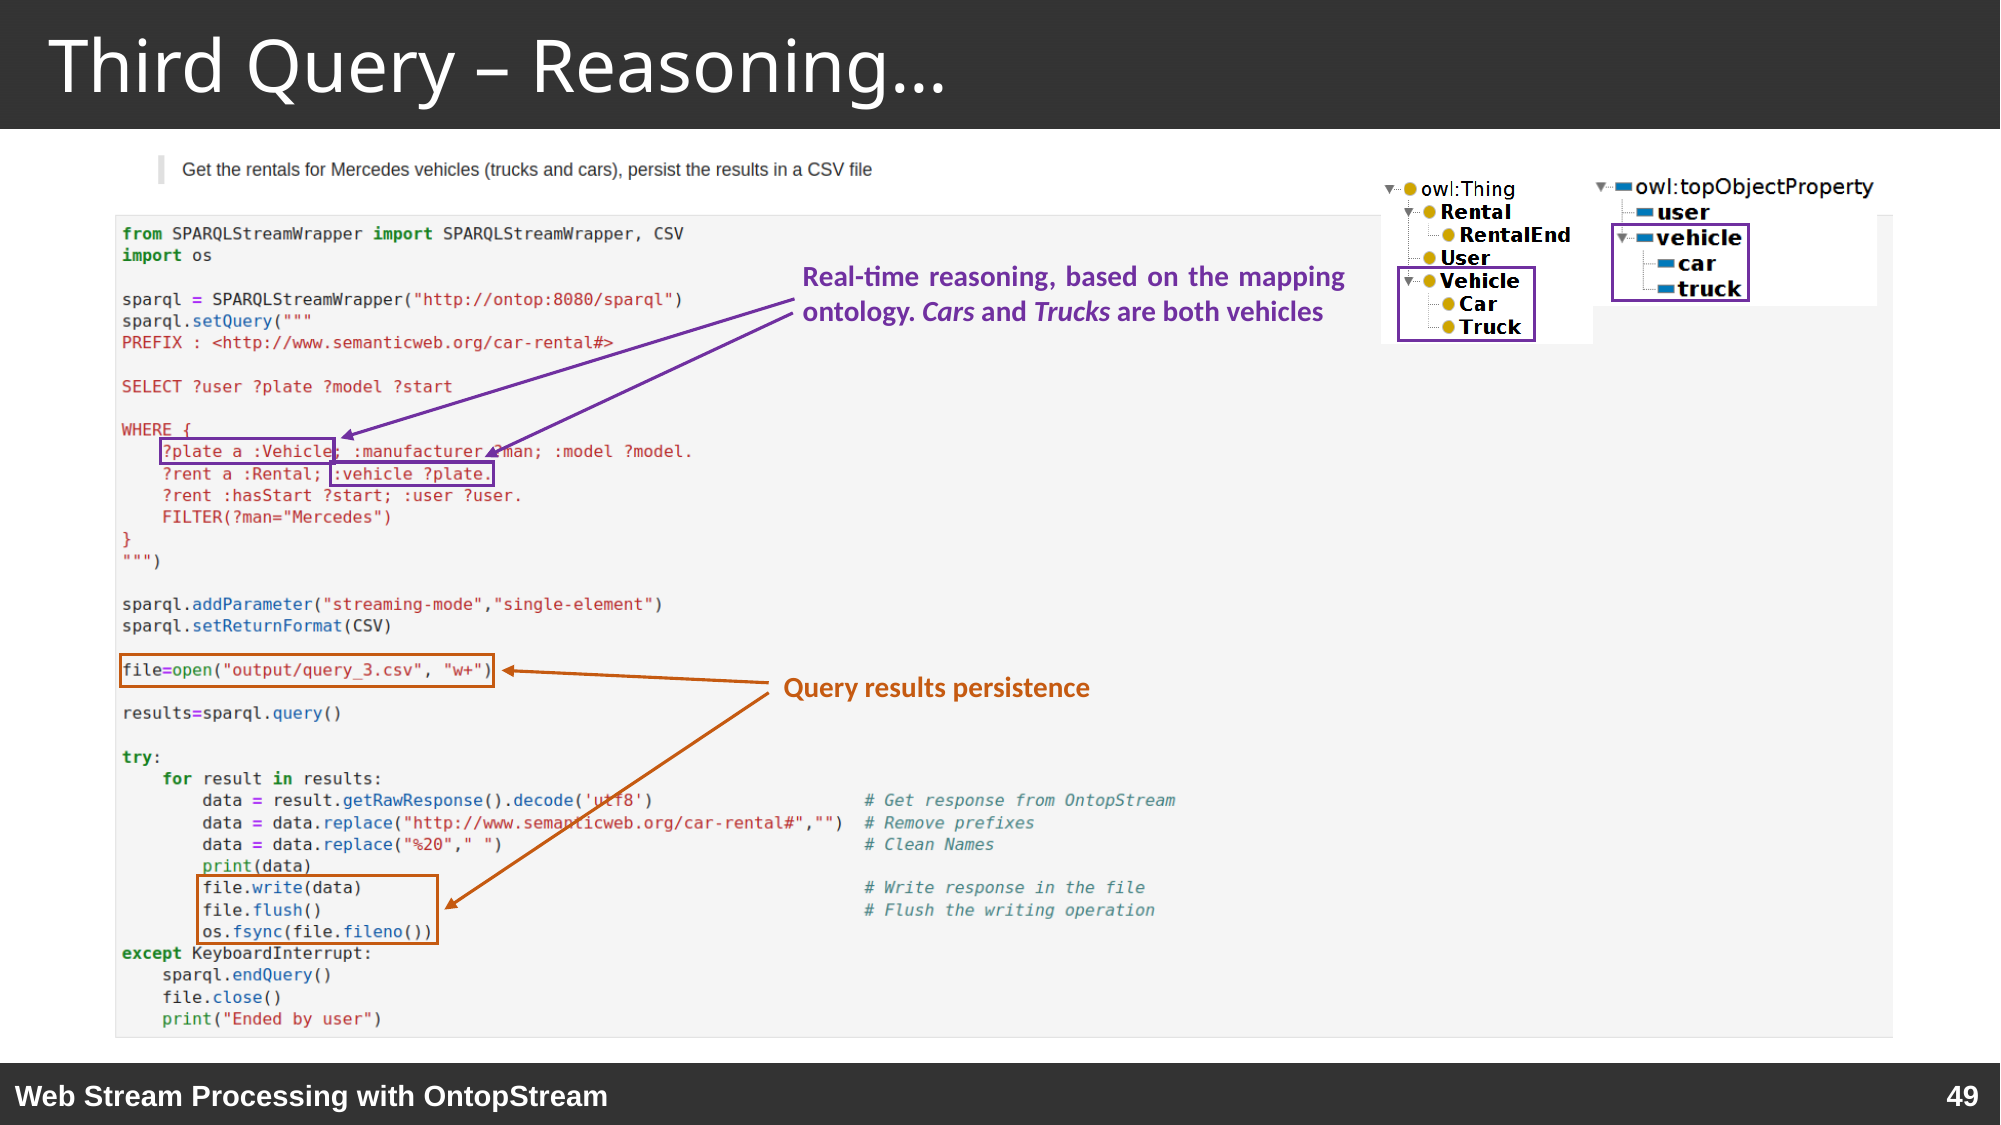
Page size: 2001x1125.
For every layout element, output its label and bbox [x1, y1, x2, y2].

text_box [444, 692, 769, 910]
picture [0, 1063, 2000, 1125]
text_box [501, 670, 769, 683]
picture [0, 0, 2000, 129]
picture [107, 143, 1893, 1042]
text_box [340, 298, 795, 439]
text_box [484, 312, 793, 458]
